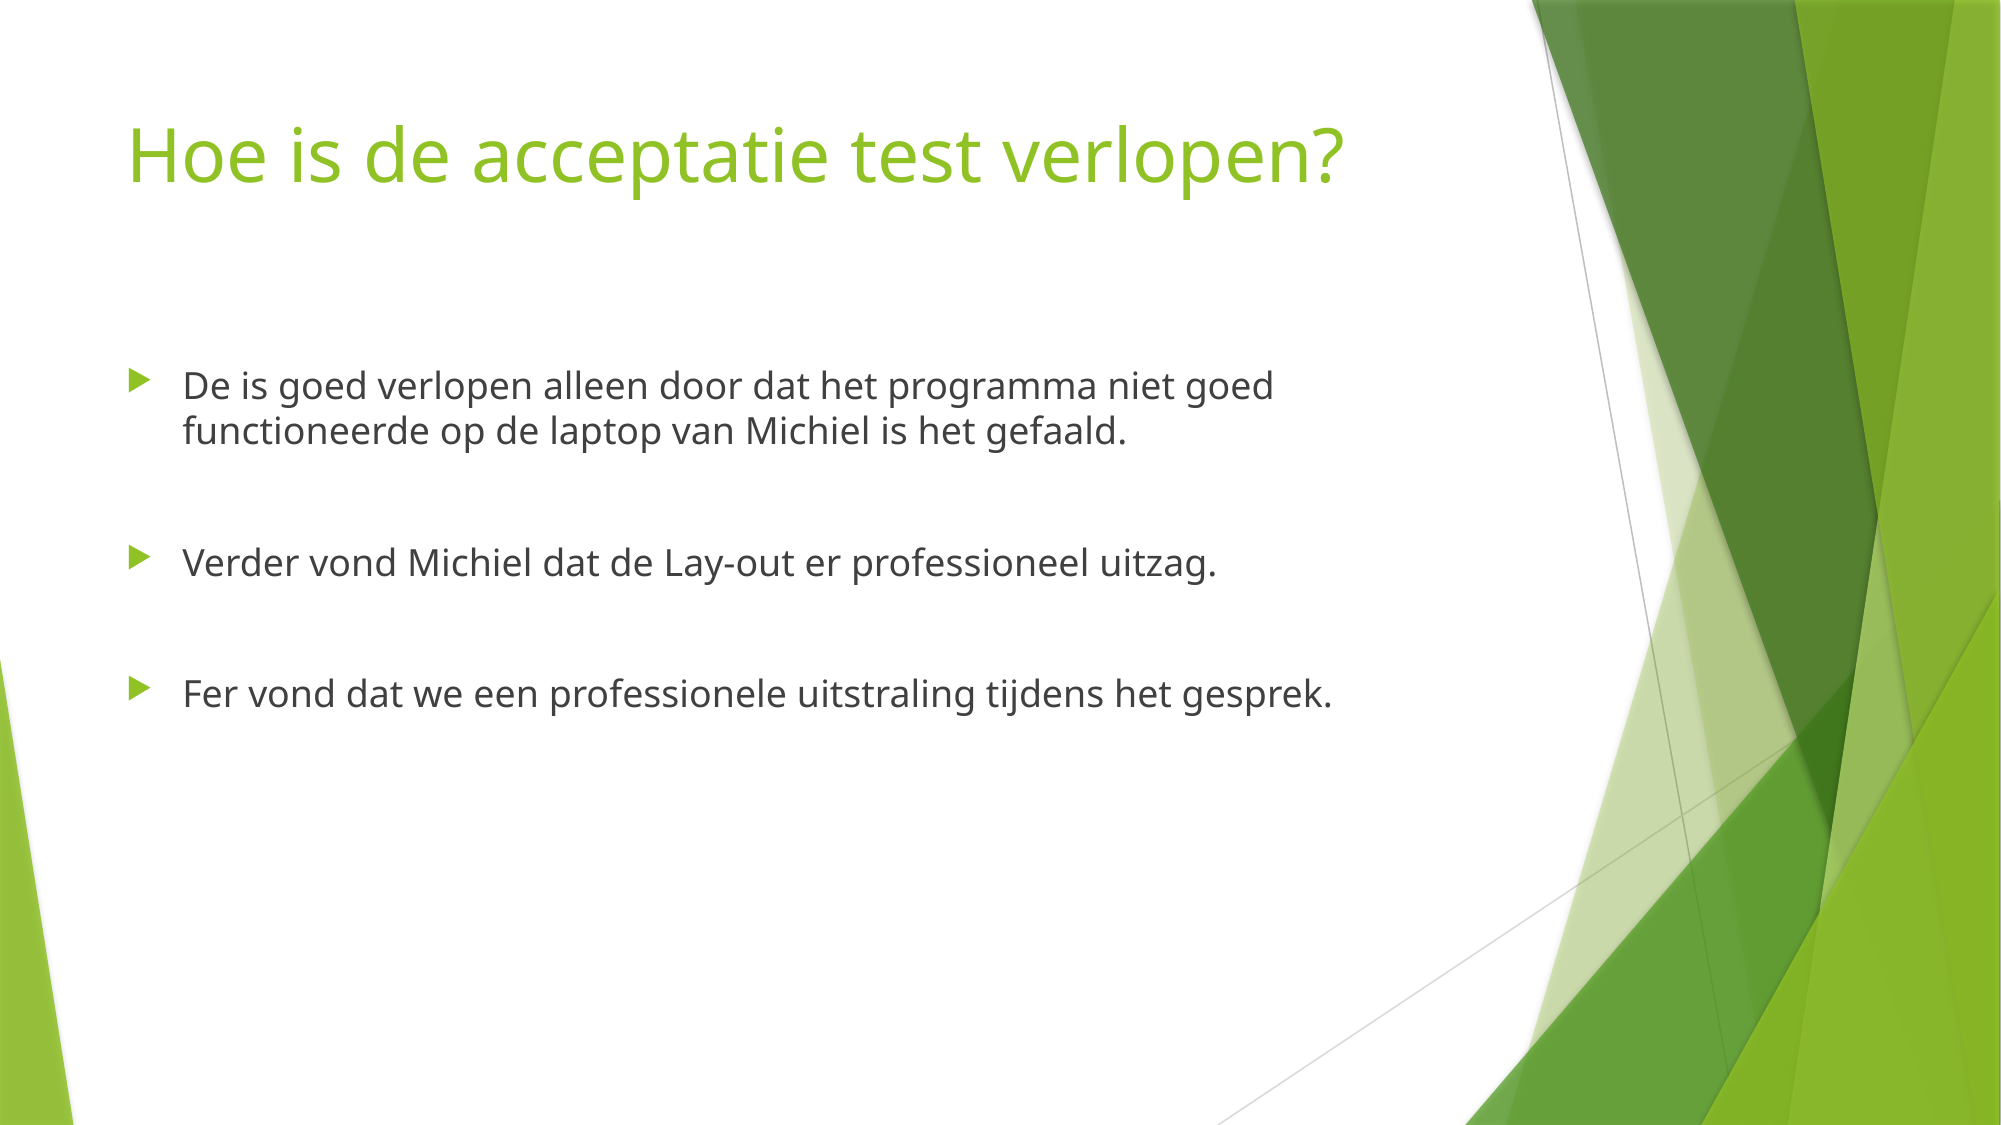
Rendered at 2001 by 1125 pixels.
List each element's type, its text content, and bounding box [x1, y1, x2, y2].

list De is goed verlopen alleen door dat het programma niet goed functioneerde op de laptop van Michiel is het gefaald. Verder vond Michiel dat de Lay-out er professioneel uitzag. Fer vond dat we een professionele uitstraling tijdens het gesprek. [111, 354, 1522, 992]
title Hoe is de acceptatie test verlopen? [111, 99, 1522, 317]
